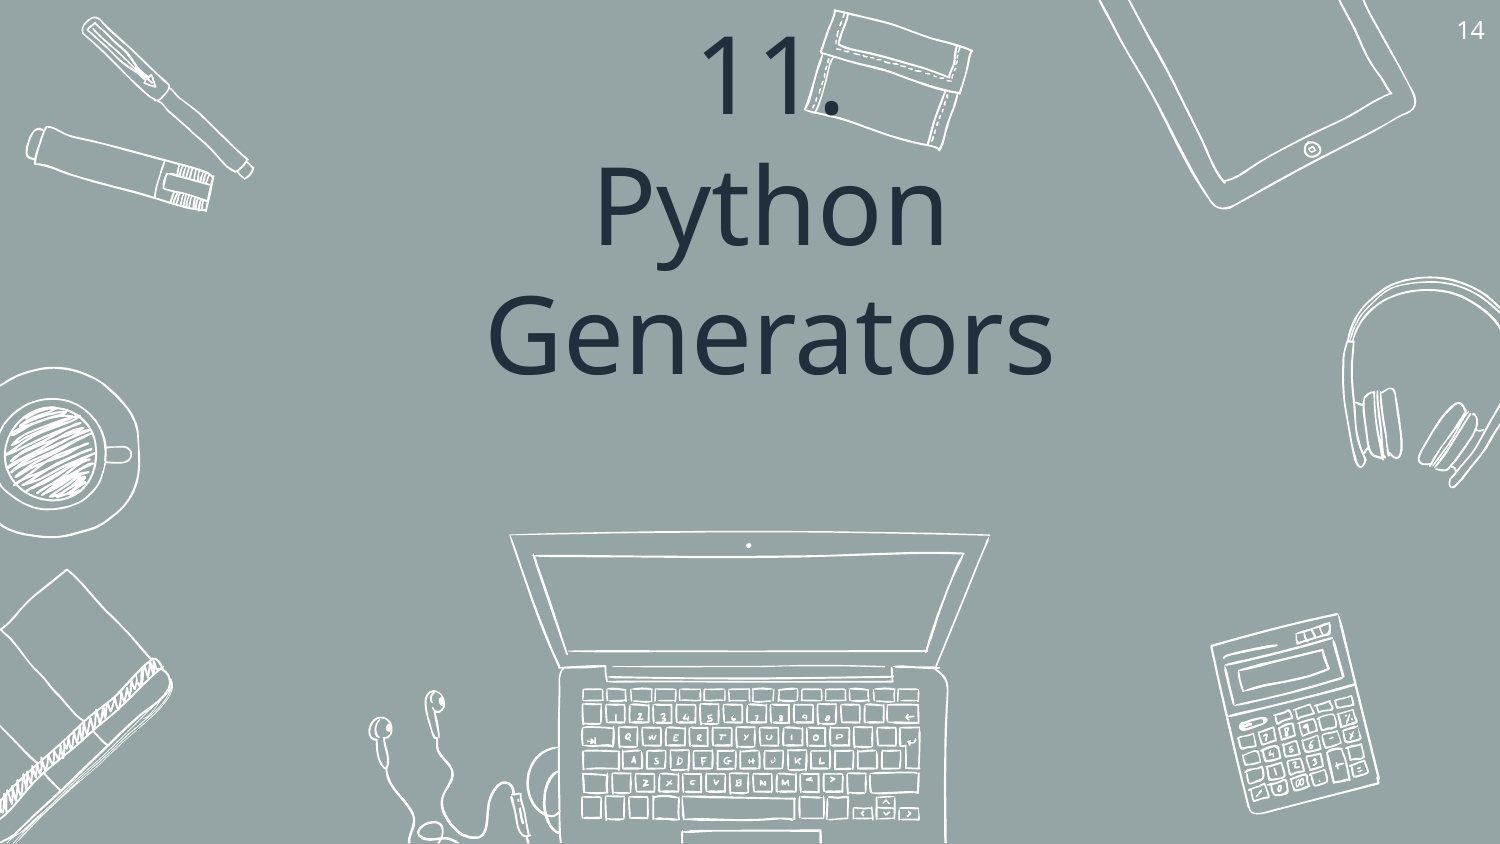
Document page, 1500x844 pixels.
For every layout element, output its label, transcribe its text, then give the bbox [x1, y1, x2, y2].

slide_number 14 [1435, 0, 1500, 53]
title 11. Python Generators [276, 151, 1266, 412]
